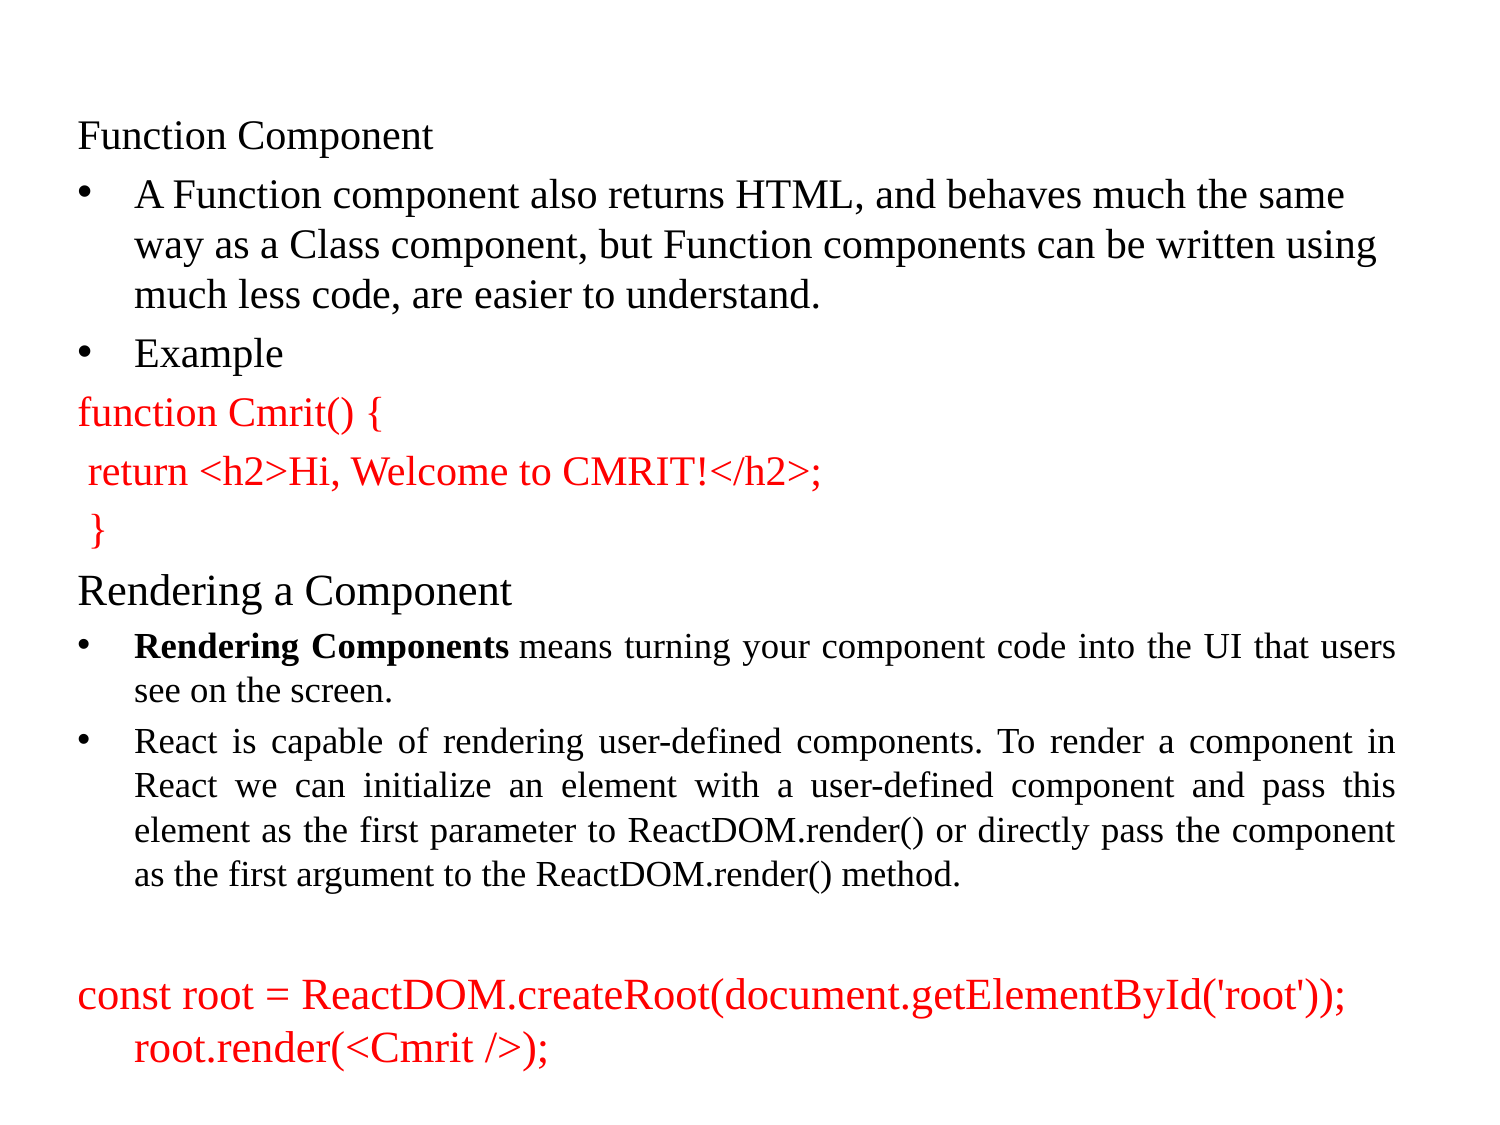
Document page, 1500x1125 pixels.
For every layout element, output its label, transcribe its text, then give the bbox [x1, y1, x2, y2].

list Function Component A Function component also returns HTML, and behaves much the same way as a Class component, but Function components can be written using much less code, are easier to understand. Example function Cmrit() { return <h2>Hi, Welcome to CMRIT!</h2>; } Rendering a Component Rendering Components means turning your component code into the UI that users see on the screen. React is capable of rendering user-defined components. To render a component in React we can initialize an element with a user-defined component and pass this element as the first parameter to ReactDOM.render() or directly pass the component as the first argument to the ReactDOM.render() method. const root = ReactDOM.createRoot(document.getElementById('root')); root.render(<Cmrit />); [62, 99, 1413, 1088]
